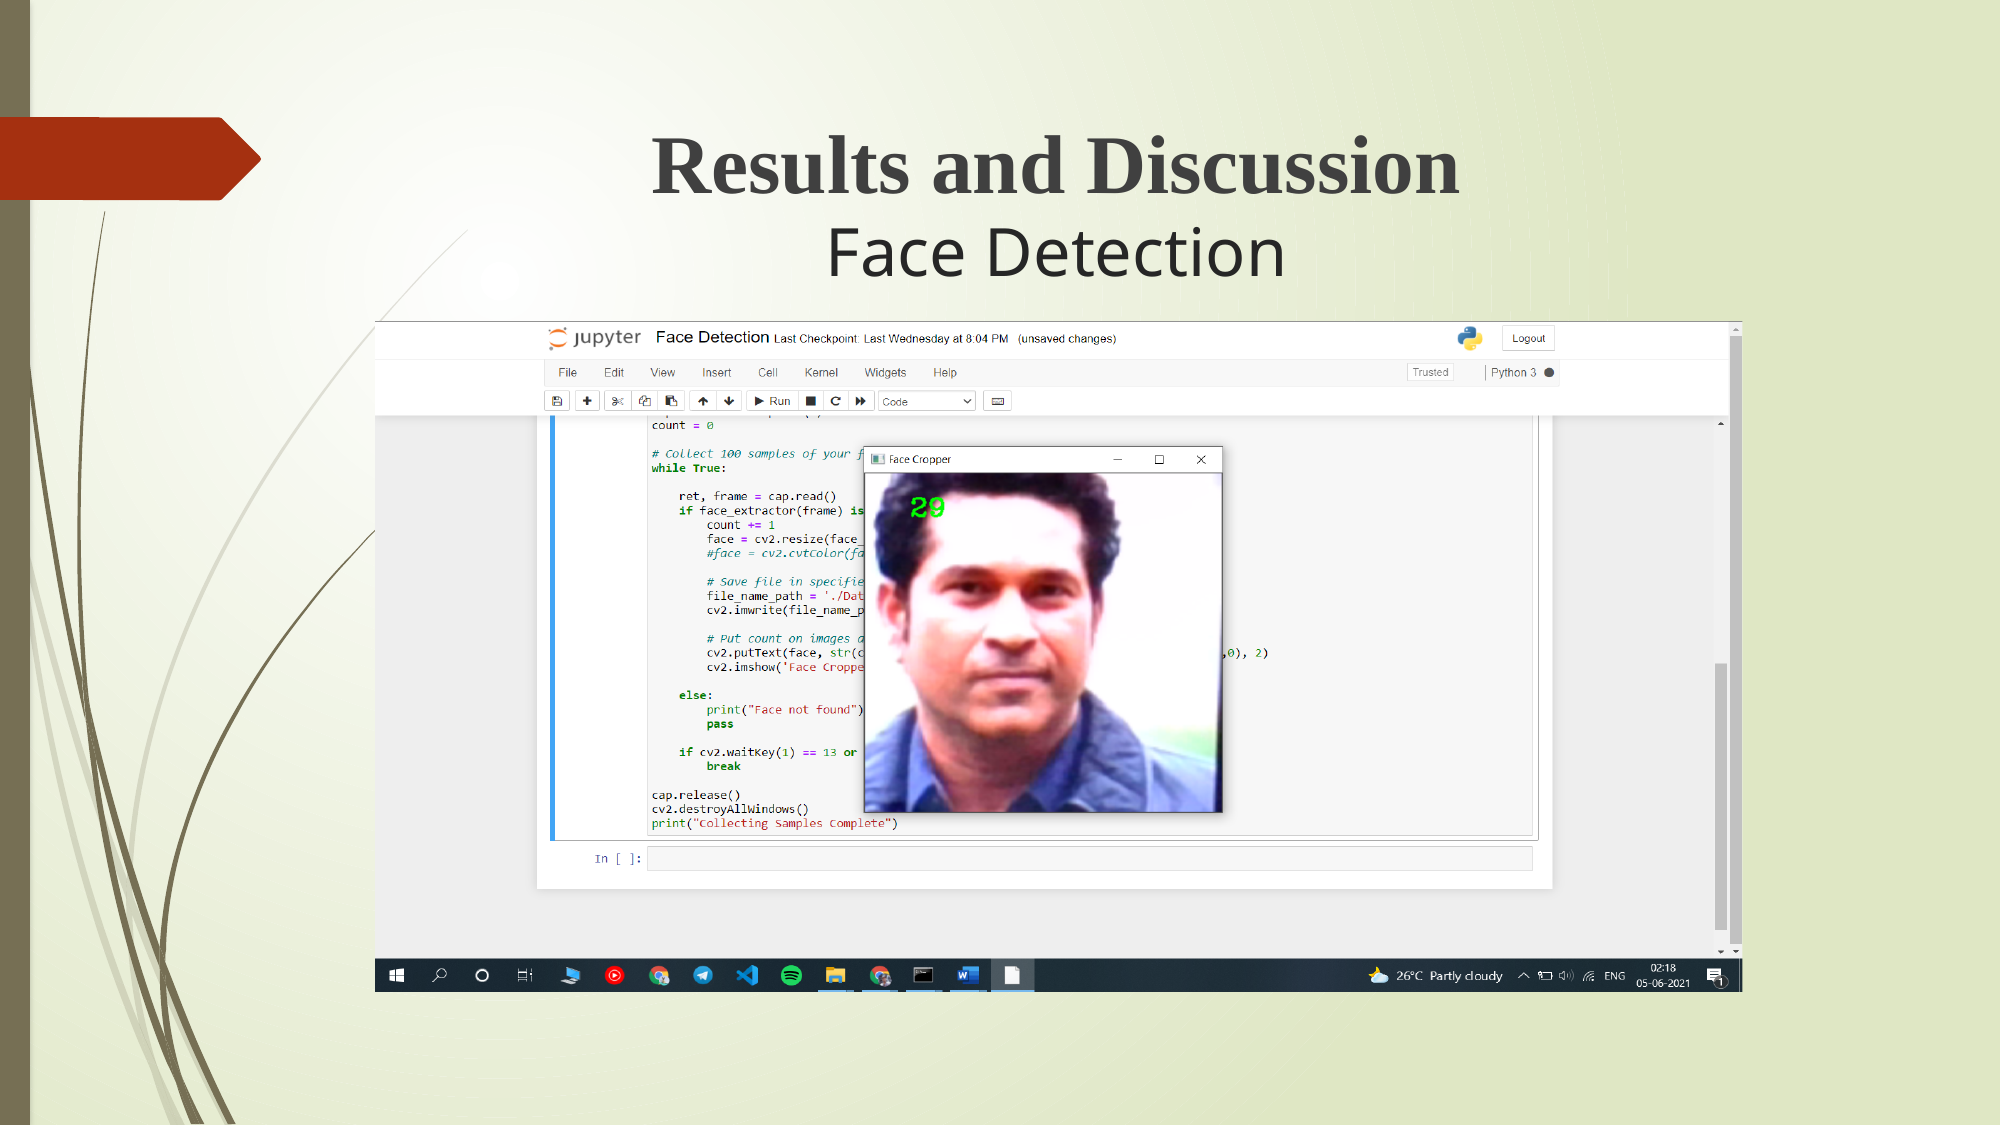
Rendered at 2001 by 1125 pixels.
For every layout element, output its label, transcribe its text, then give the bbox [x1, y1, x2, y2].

title Results and Discussion Face Detection [226, 102, 1888, 322]
picture [371, 321, 1743, 993]
